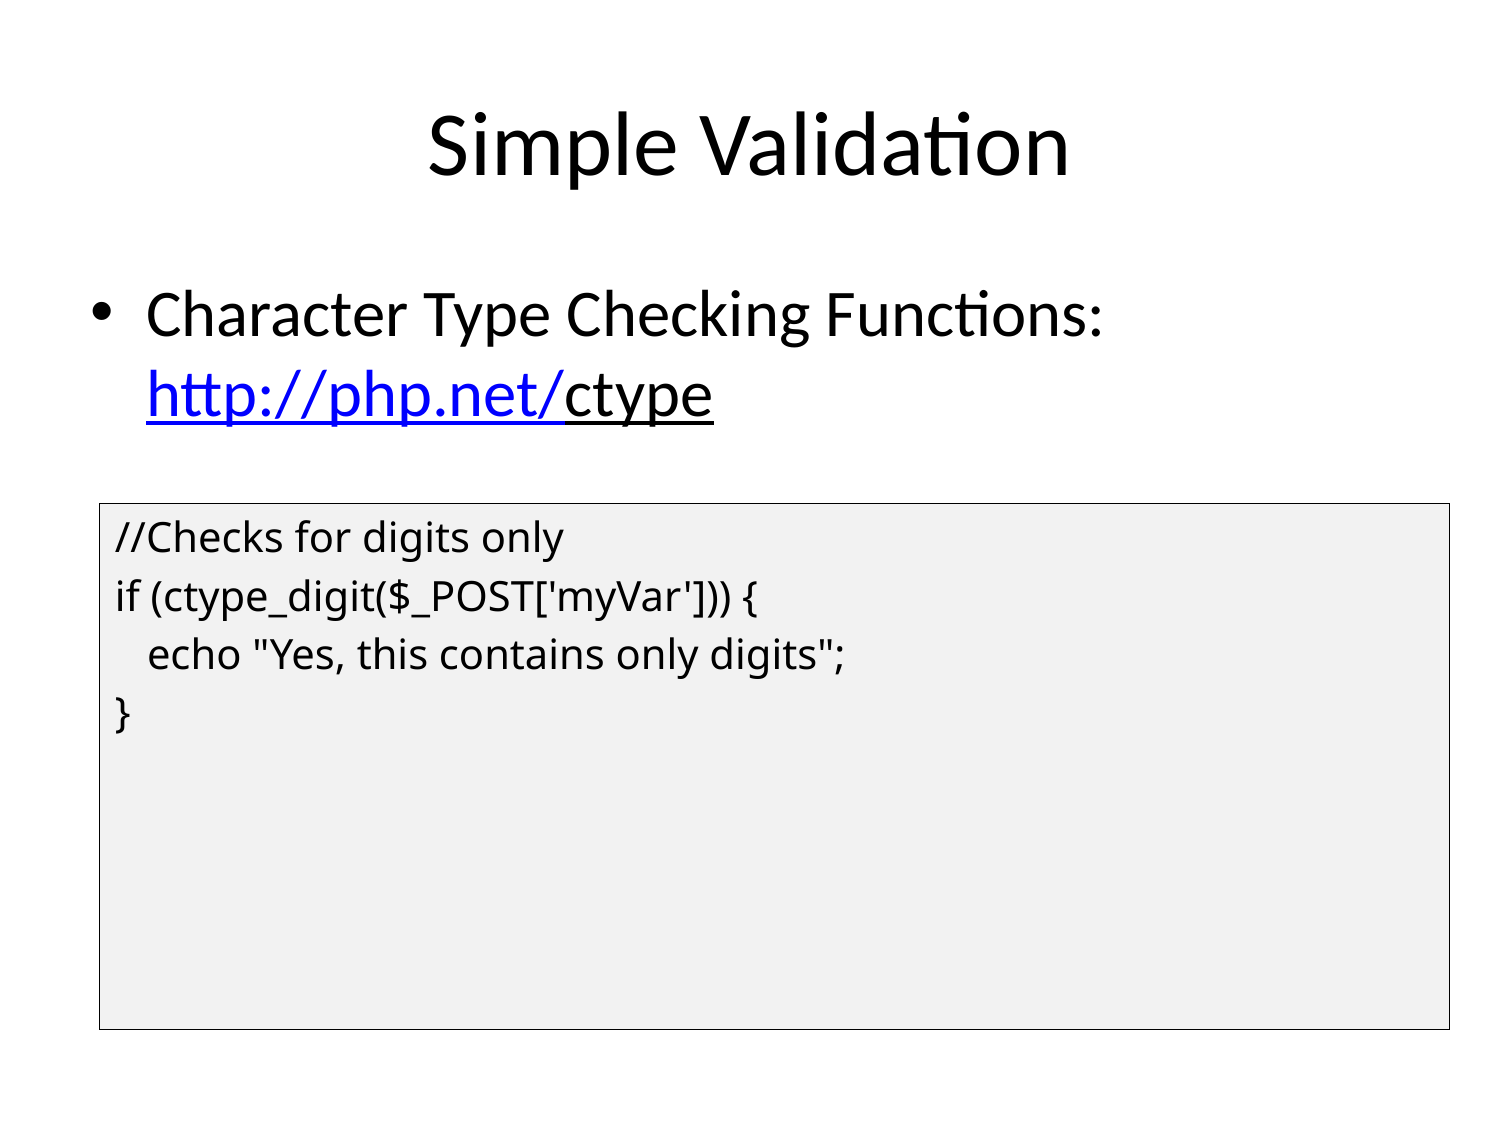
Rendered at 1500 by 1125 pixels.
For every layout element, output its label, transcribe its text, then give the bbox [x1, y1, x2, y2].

title Simple Validation [75, 45, 1425, 233]
list Character Type Checking Functions: http://php.net/ctype [75, 262, 1425, 1005]
text_box //Checks for digits only if (ctype_digit($_POST['myVar'])) { echo "Yes, this contains only digits"; } [99, 503, 1450, 1030]
